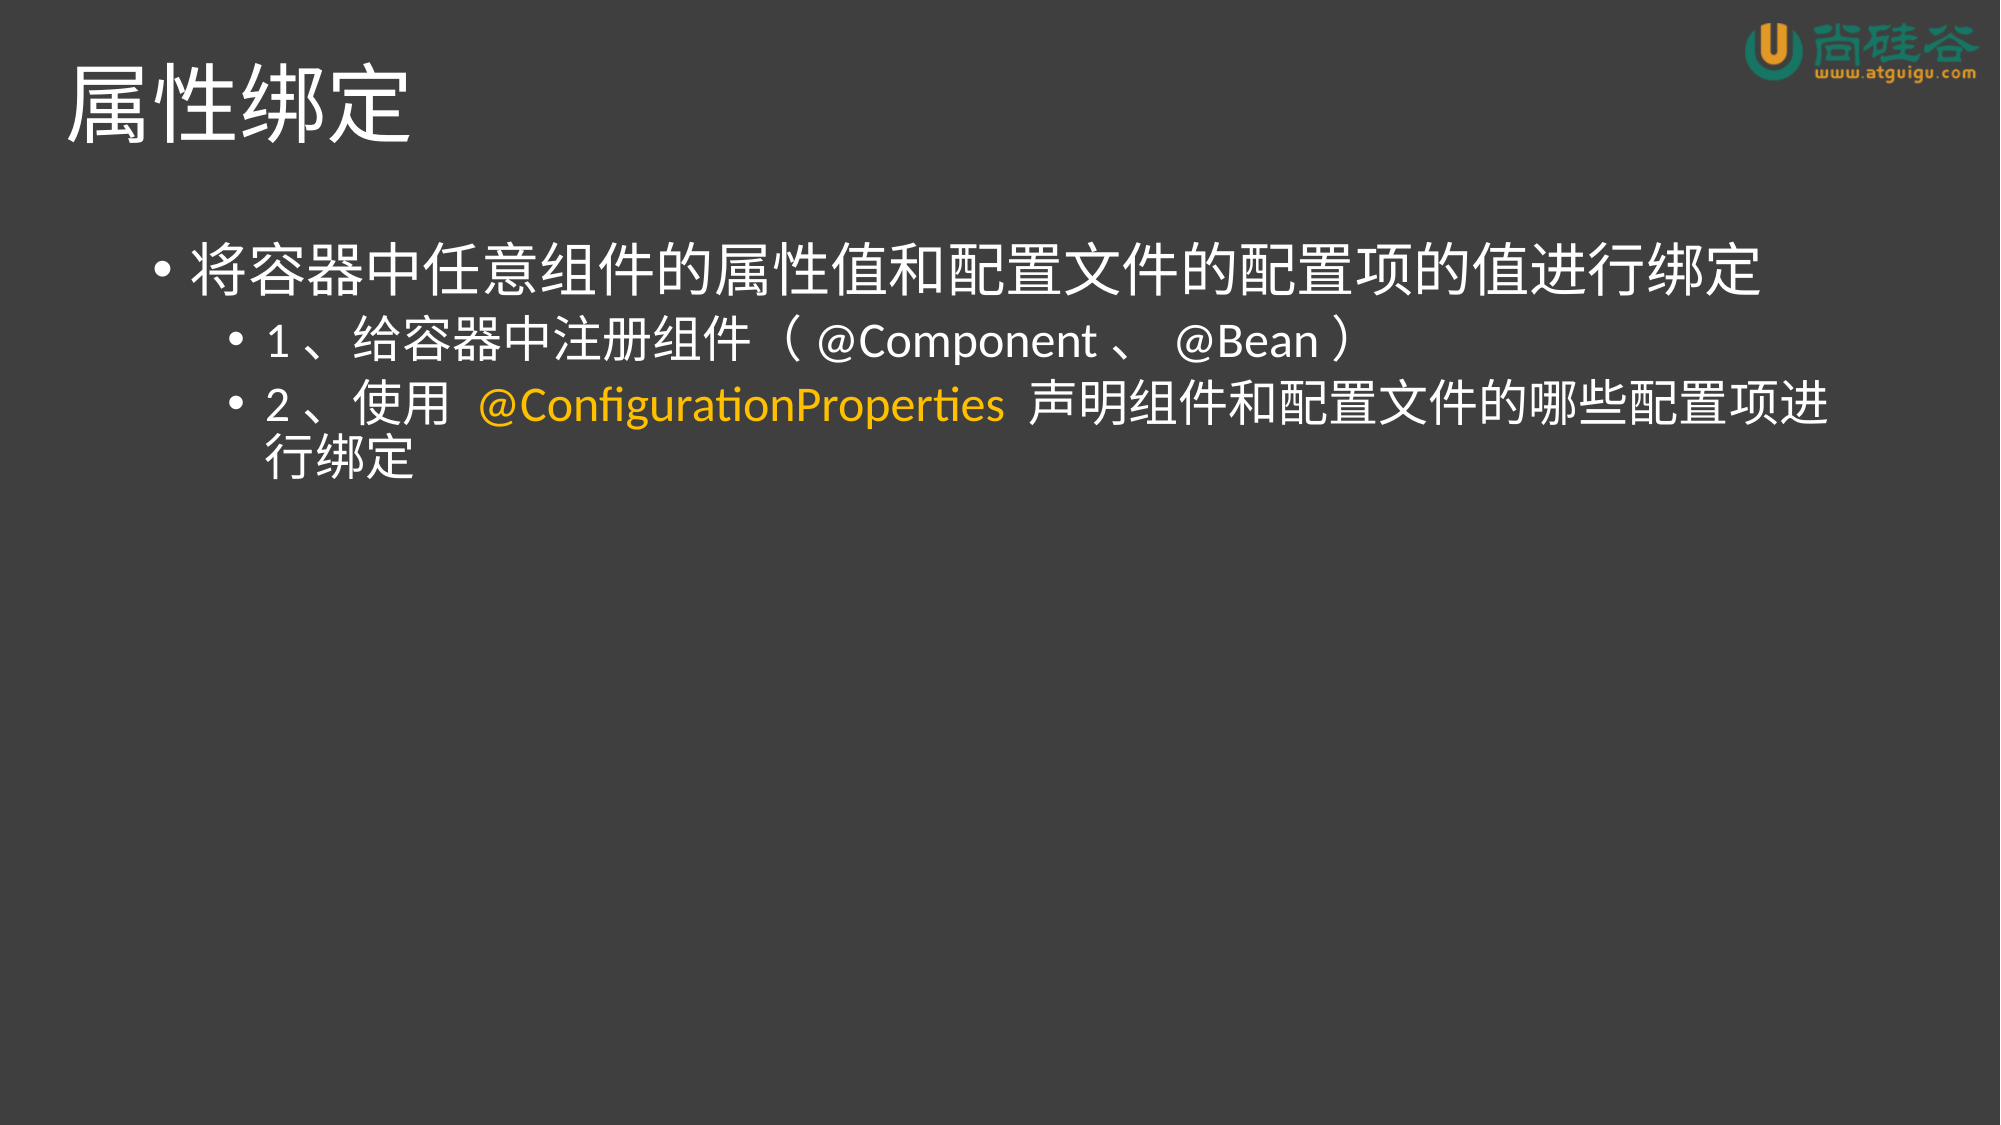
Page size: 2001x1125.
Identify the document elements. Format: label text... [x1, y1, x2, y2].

picture [1745, 22, 1980, 84]
title 属性绑定 [50, 53, 1250, 163]
list 将容器中任意组件的属性值和配置文件的配置项的值进行绑定 1、给容器中注册组件（@Component、@Bean） 2、使用 @ConfigurationProperties 声明组件和配置文件的哪些配置项进行绑定 [137, 233, 1863, 948]
